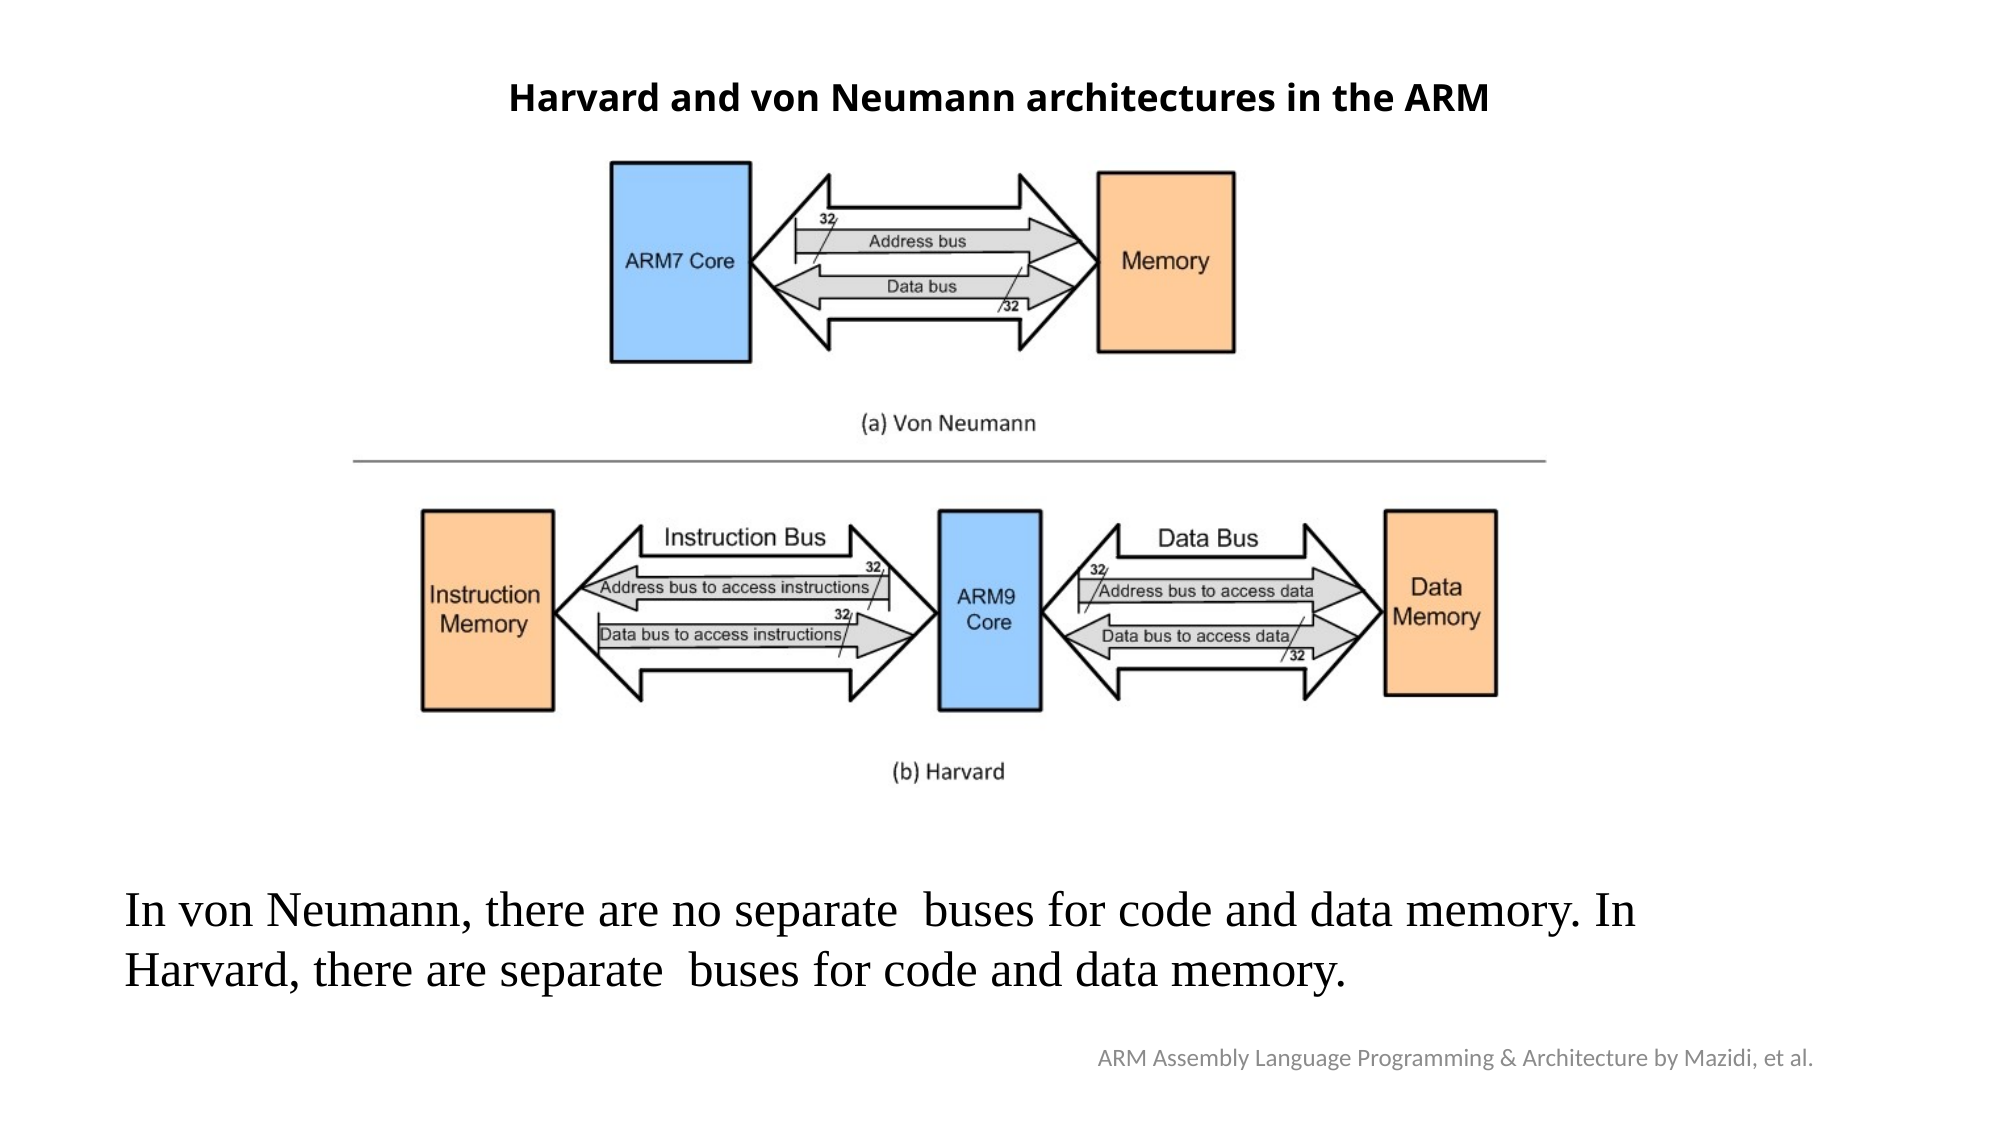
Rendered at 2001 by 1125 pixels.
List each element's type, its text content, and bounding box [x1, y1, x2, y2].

footer ARM Assembly Language Programming & Architecture by Mazidi, et al. [1043, 1027, 1871, 1087]
text_box In von Neumann, there are no separate buses for code and data memory. In Harvard, there are separate buses for code and data memory. [109, 868, 1762, 1004]
picture [352, 160, 1547, 788]
text_box Harvard and von Neumann architectures in the ARM [493, 66, 1507, 127]
